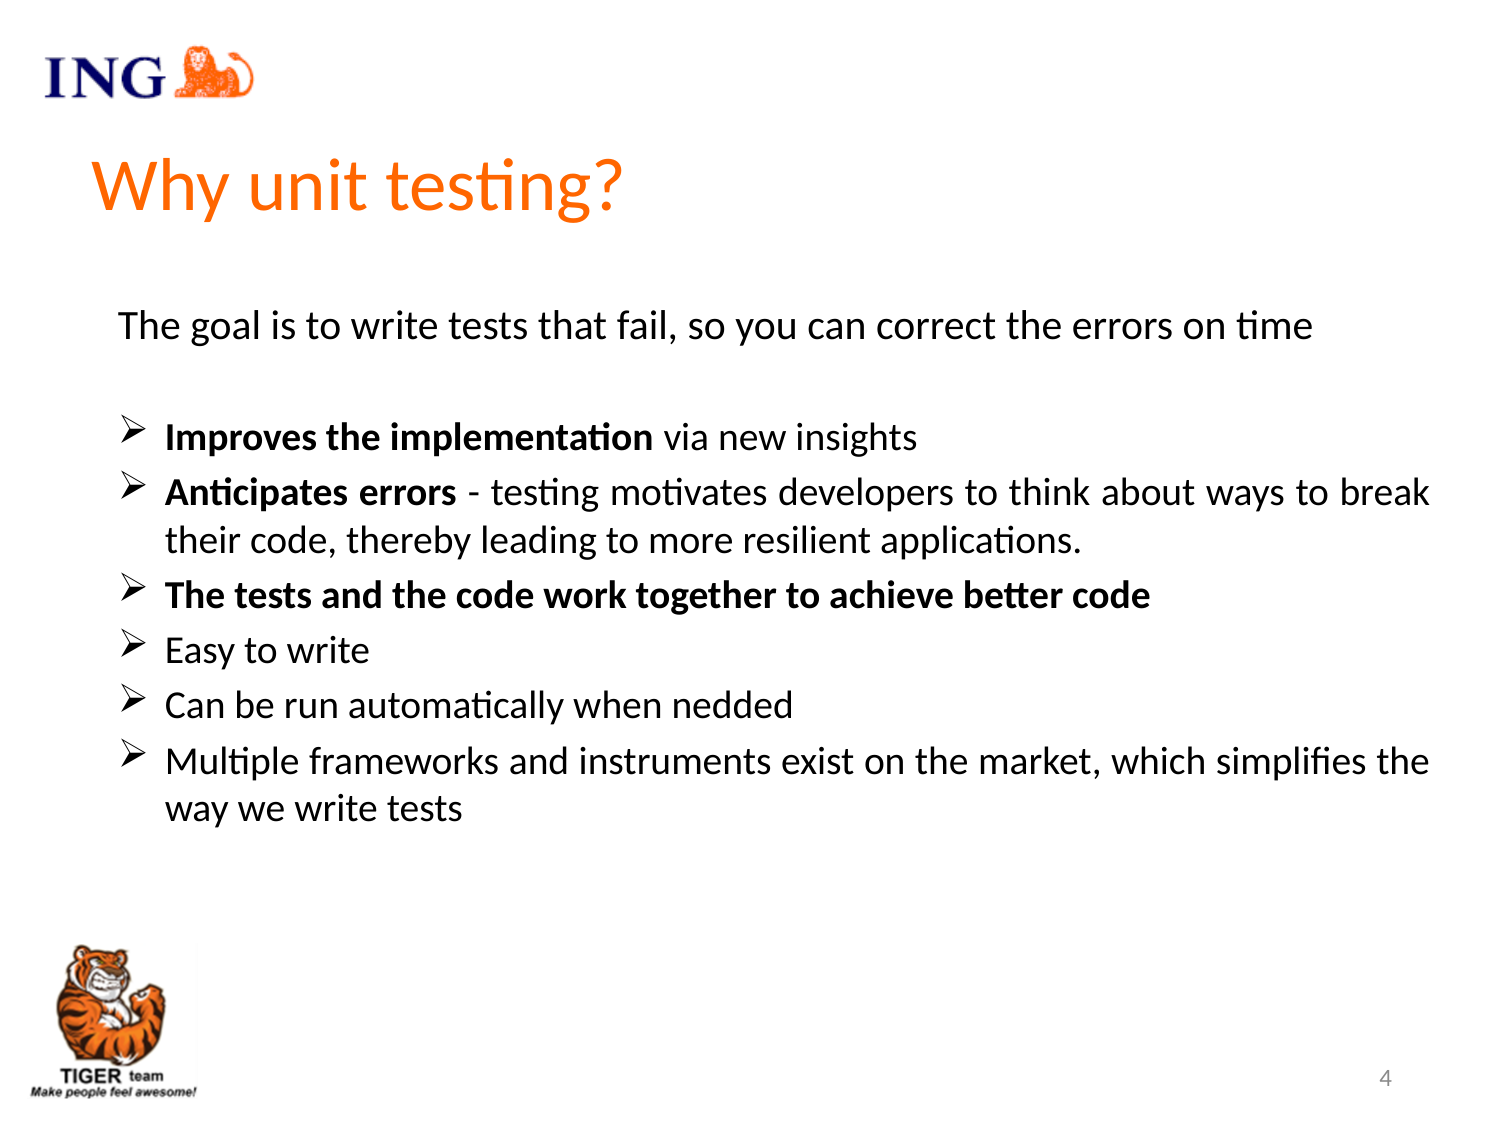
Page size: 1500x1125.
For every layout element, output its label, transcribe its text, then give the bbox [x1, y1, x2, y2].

picture [27, 943, 200, 1100]
list The goal is to write tests that fail, so you can correct the errors on time Improves the implementation via new insights Anticipates errors - testing motivates developers to think about ways to break their code, thereby leading to more resilient applications. The tests and the code work together to achieve better code Easy to write Can be run automatically when nedded Multiple frameworks and instruments exist on the market, which simplifies the way we write tests [27, 231, 1447, 928]
footer [17, 928, 1483, 1118]
picture [0, 0, 280, 118]
slide_number 4 [1057, 1046, 1408, 1107]
title Why unit testing? [76, 111, 1427, 231]
